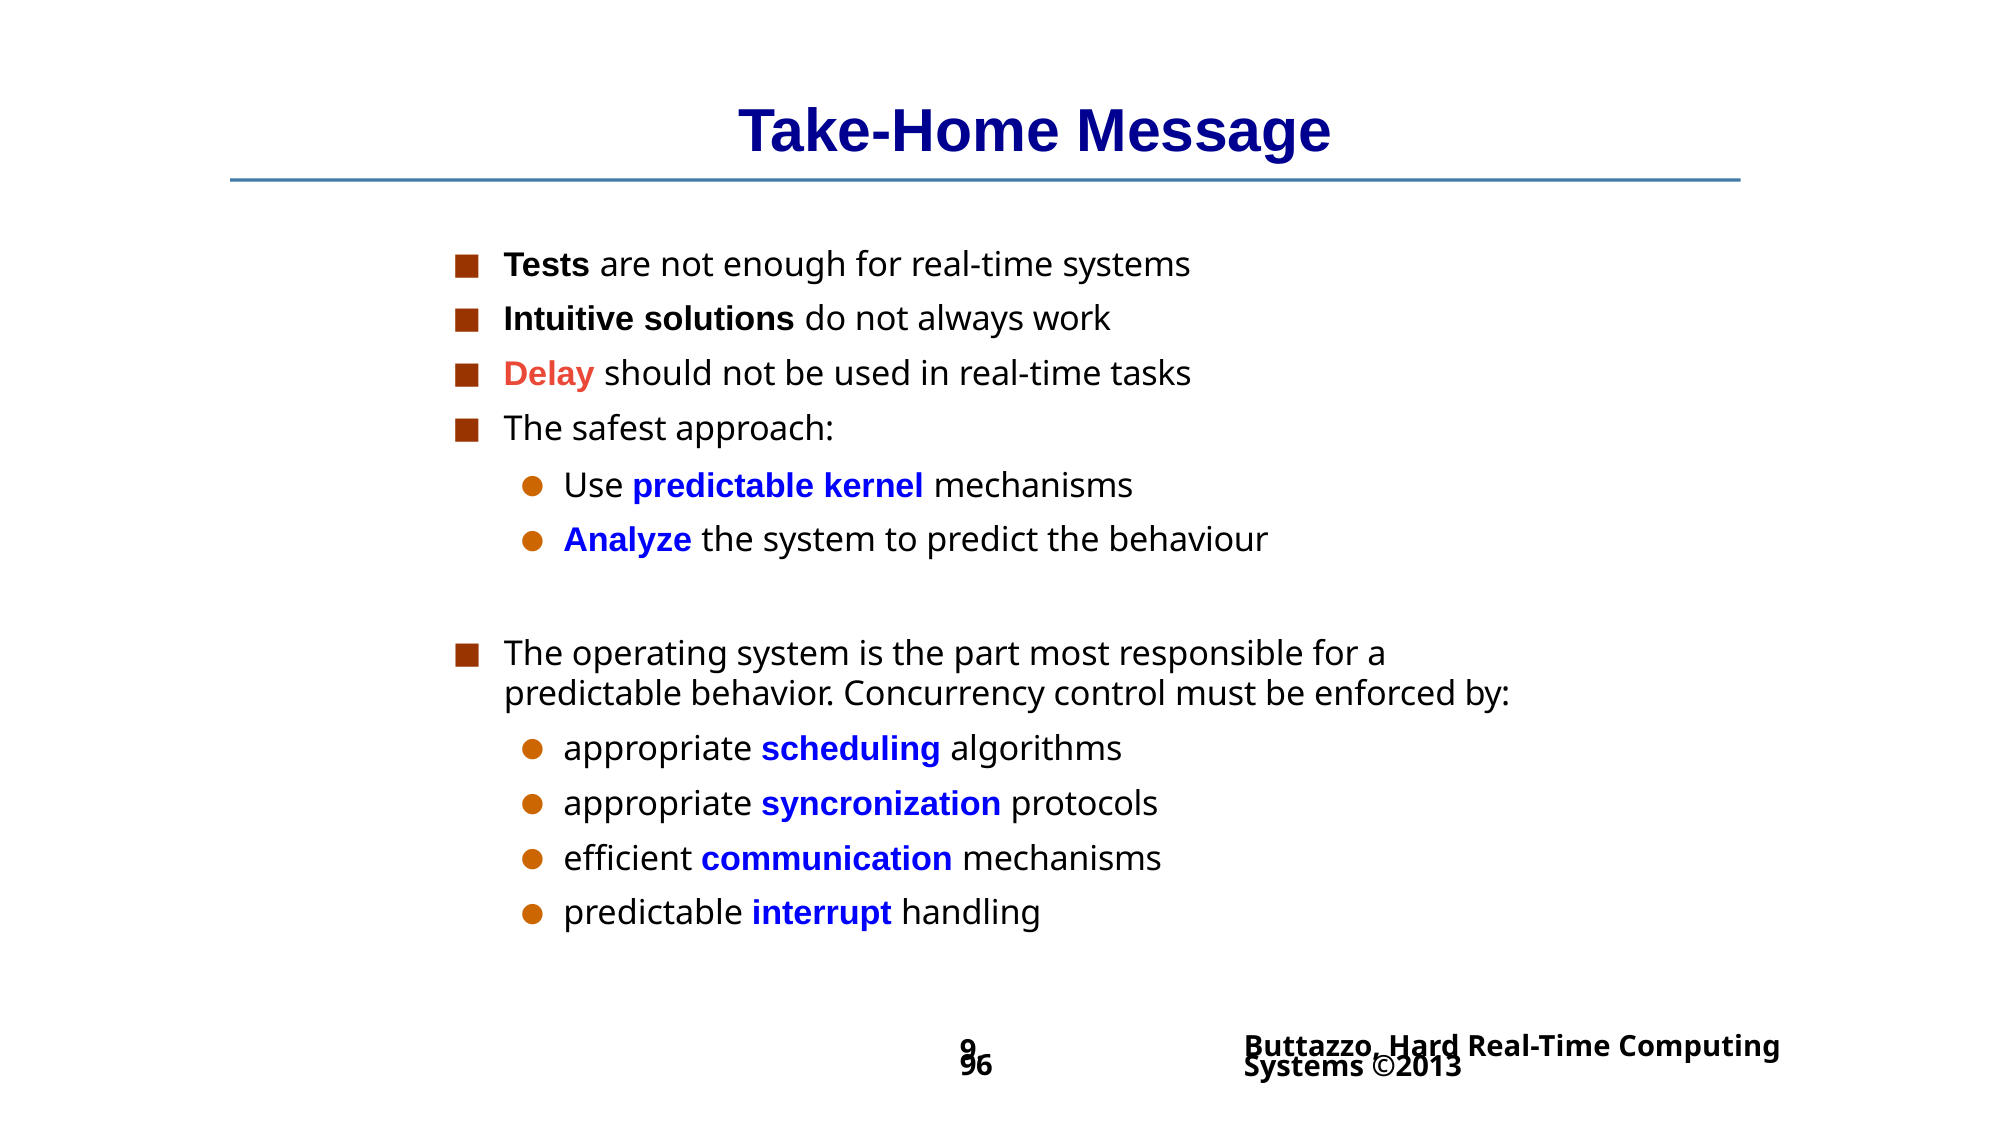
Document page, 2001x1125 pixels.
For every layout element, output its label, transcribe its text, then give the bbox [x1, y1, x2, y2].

slide_number 9.96 [957, 1045, 1010, 1125]
text_box Tests are not enough for real-time systems Intuitive solutions do not always work Delay should not be used in real-time tasks The safest approach: Use predictable kernel mechanisms Analyze the system to predict the behaviour The operating system is the part most responsible for a predictable behavior. Concurrency control must be enforced by: appropriate scheduling algorithms appropriate syncronization protocols efficient communication mechanisms predictable interrupt handling [450, 227, 1513, 932]
title Take-Home Message [509, 88, 1714, 279]
footer Buttazzo, Hard Real-Time Computing Systems ©2013 [1241, 1042, 1846, 1125]
